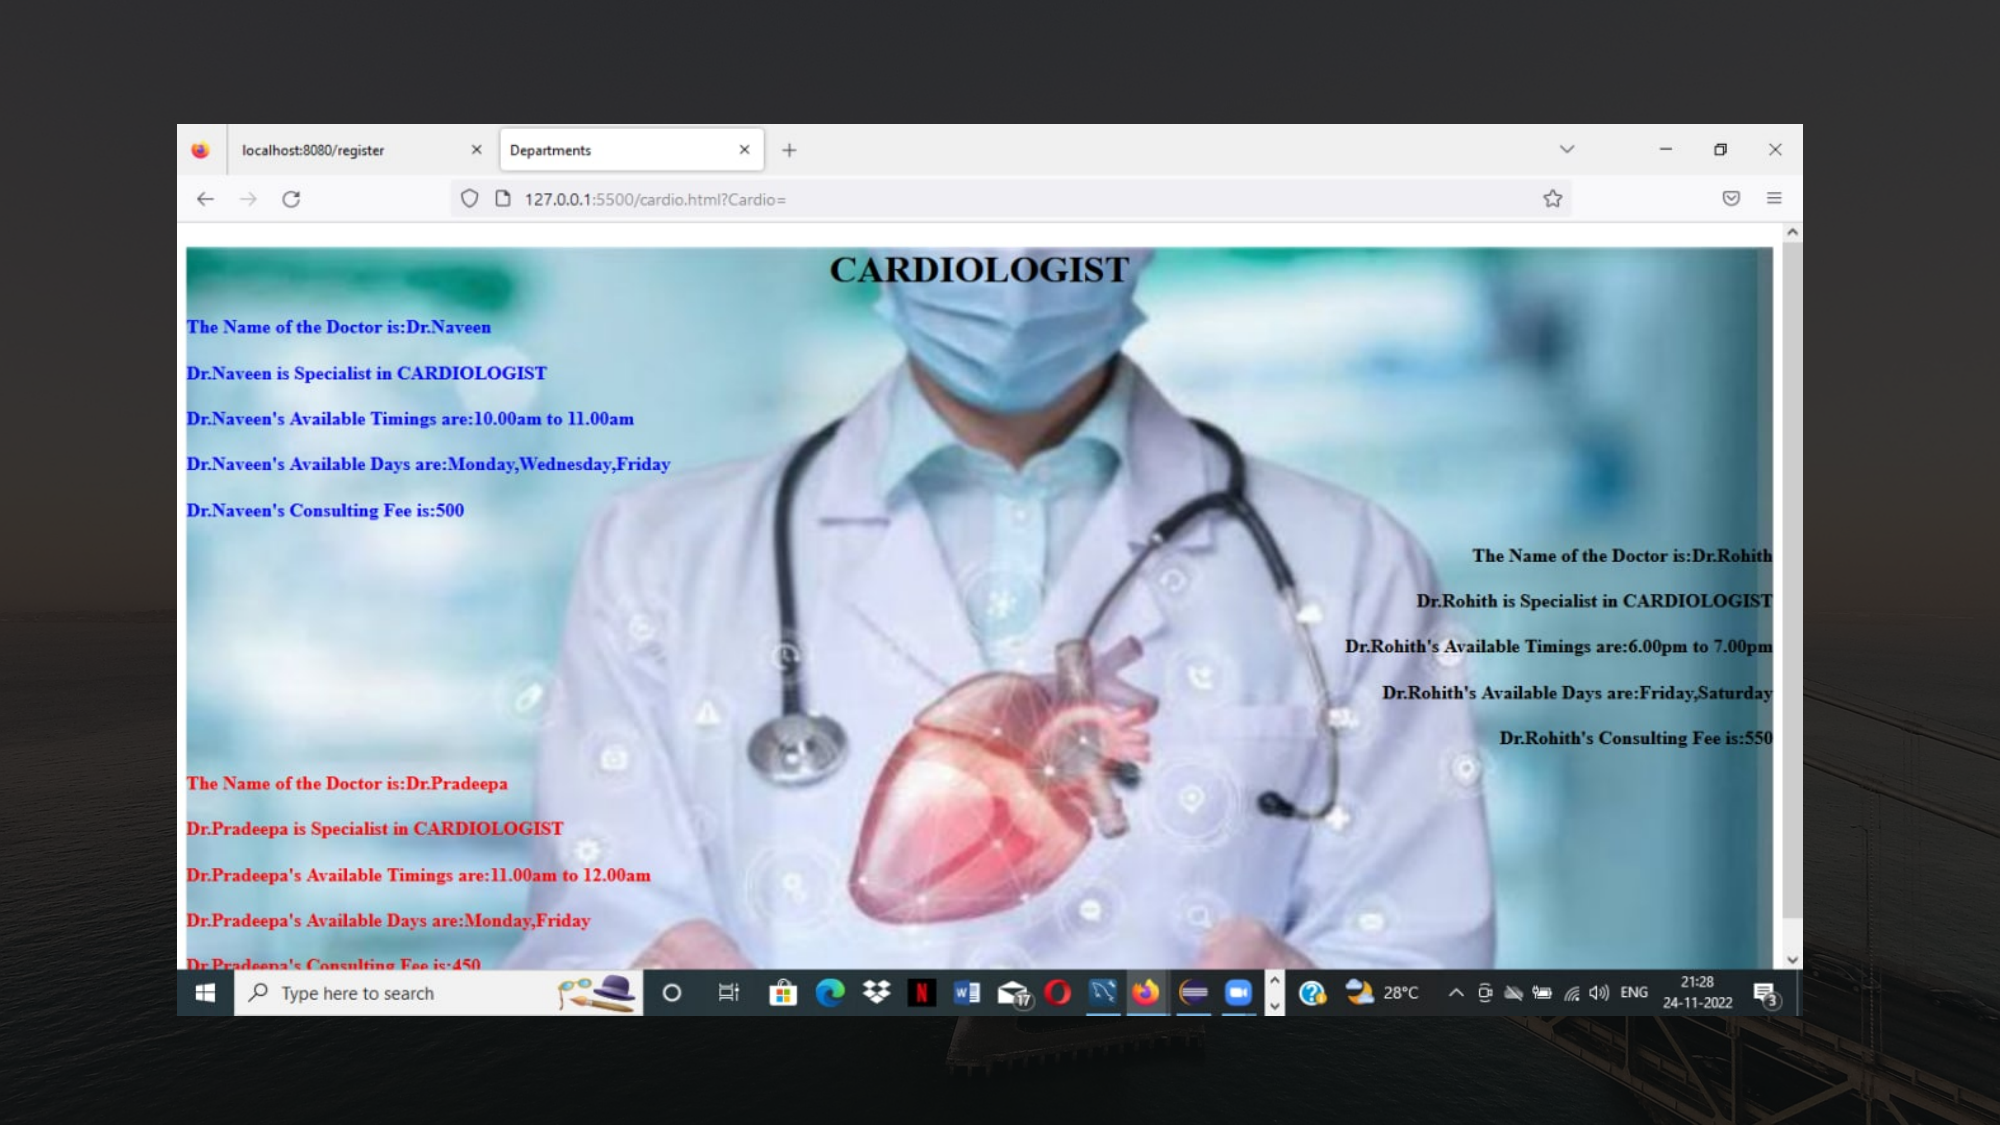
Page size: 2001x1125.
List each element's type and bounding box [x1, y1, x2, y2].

list [177, 124, 1803, 1016]
